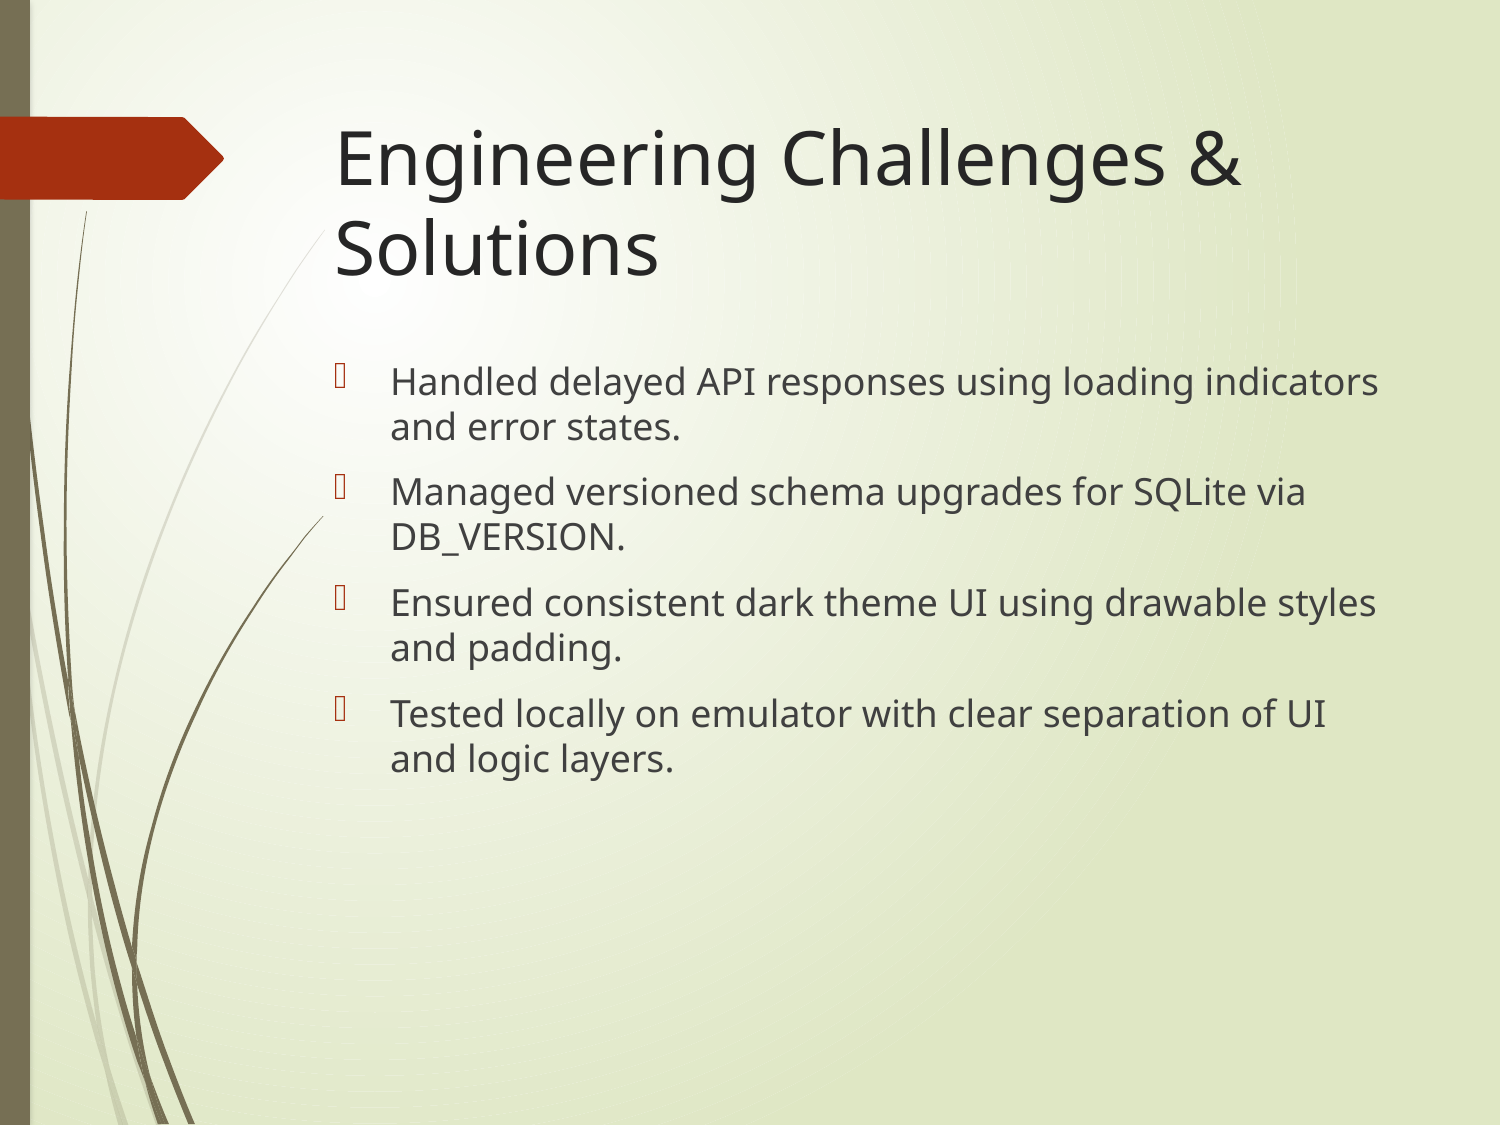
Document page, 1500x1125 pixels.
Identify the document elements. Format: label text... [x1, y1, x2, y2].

list Handled delayed API responses using loading indicators and error states. Managed versioned schema upgrades for SQLite via DB_VERSION. Ensured consistent dark theme UI using drawable styles and padding. Tested locally on emulator with clear separation of UI and logic layers. [318, 350, 1400, 970]
title Engineering Challenges & Solutions [319, 102, 1400, 313]
